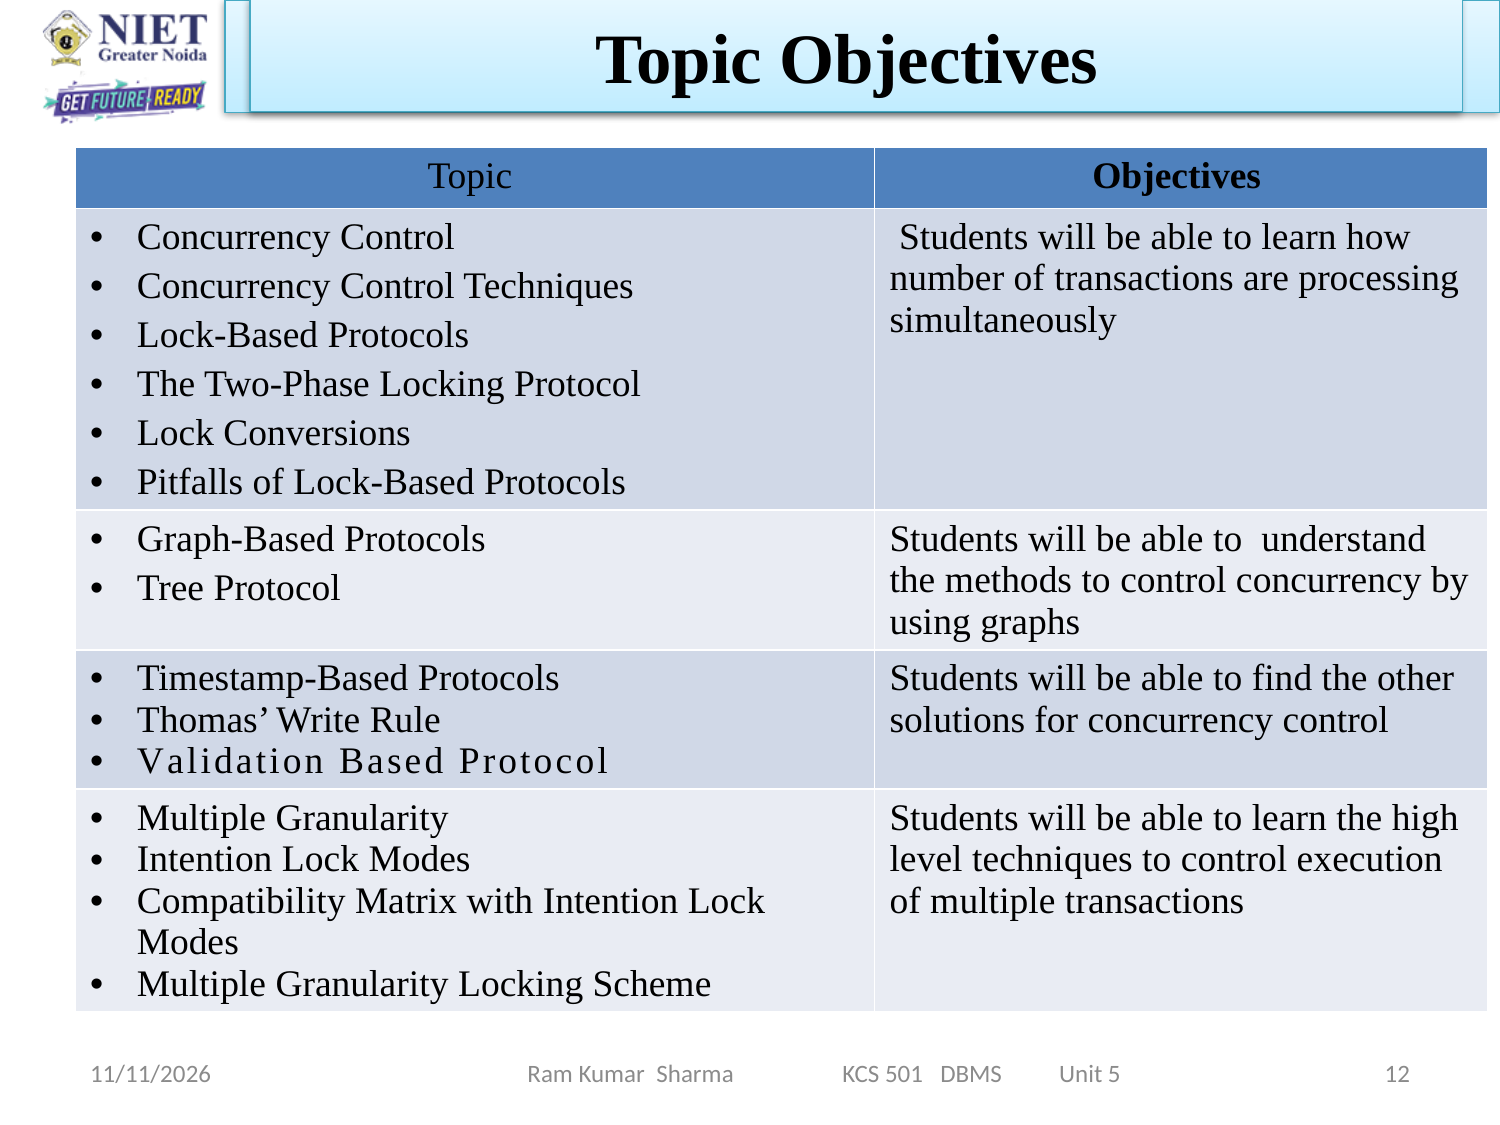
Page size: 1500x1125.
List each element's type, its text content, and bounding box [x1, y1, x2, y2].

table_cell Timestamp-Based Protocols Thomas’ Write Rule Validation Based Protocol [76, 651, 874, 788]
table_cell Students will be able to find the other solutions for concurrency control [875, 651, 1487, 788]
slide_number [75, 1042, 412, 1103]
table_cell Multiple Granularity Intention Lock Modes Compatibility Matrix with Intention Lock Modes Multiple Granularity Locking Scheme [76, 790, 874, 1011]
table_cell Students will be able to understand the methods to control concurrency by using graphs [875, 511, 1487, 649]
slide_number 12 [1074, 1042, 1425, 1103]
text_box Topic Objectives [249, 0, 1463, 112]
table_cell Concurrency Control Concurrency Control Techniques Lock-Based Protocols The Two-Phase Locking Protocol Lock Conversions Pitfalls of Lock-Based Protocols [76, 209, 874, 509]
table_cell Students will be able to learn the high level techniques to control execution of multiple transactions [875, 790, 1487, 1011]
footer Ram Kumar Sharma KCS 501 DBMS Unit 5 [412, 1042, 1074, 1103]
table_cell Students will be able to learn how number of transactions are processing simultaneously [875, 209, 1487, 509]
picture [5, 0, 244, 134]
table_header Objectives [875, 148, 1487, 208]
table_header Topic [76, 148, 874, 208]
table_cell Graph-Based Protocols Tree Protocol [76, 511, 874, 649]
